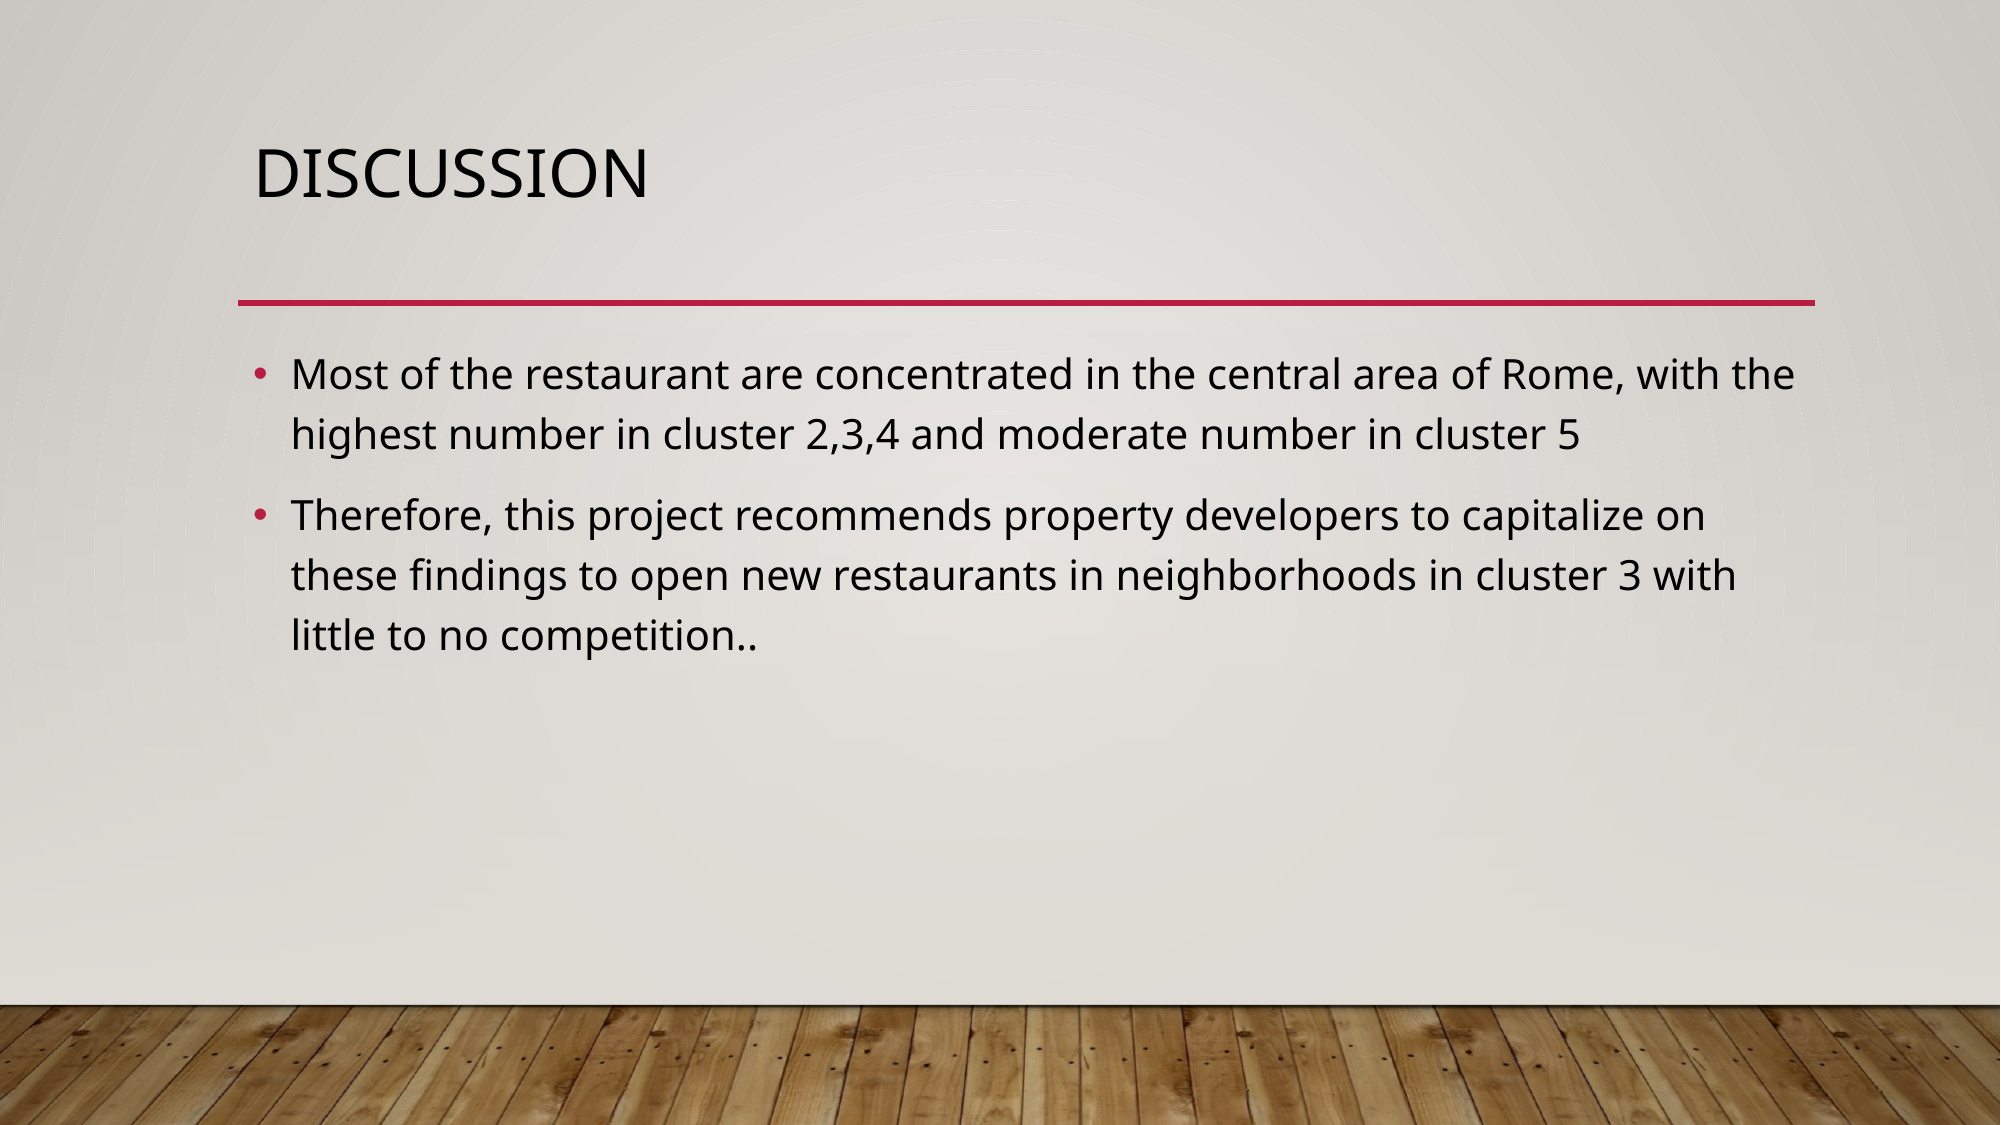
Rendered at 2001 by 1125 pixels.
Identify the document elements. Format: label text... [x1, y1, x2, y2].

title DISCUSSION [238, 131, 1814, 305]
list Most of the restaurant are concentrated in the central area of Rome, with the highest number in cluster 2,3,4 and moderate number in cluster 5 Therefore, this project recommends property developers to capitalize on these findings to open new restaurants in neighborhoods in cluster 3 with little to no competition.. [238, 330, 1814, 897]
picture [0, 1005, 2000, 1125]
